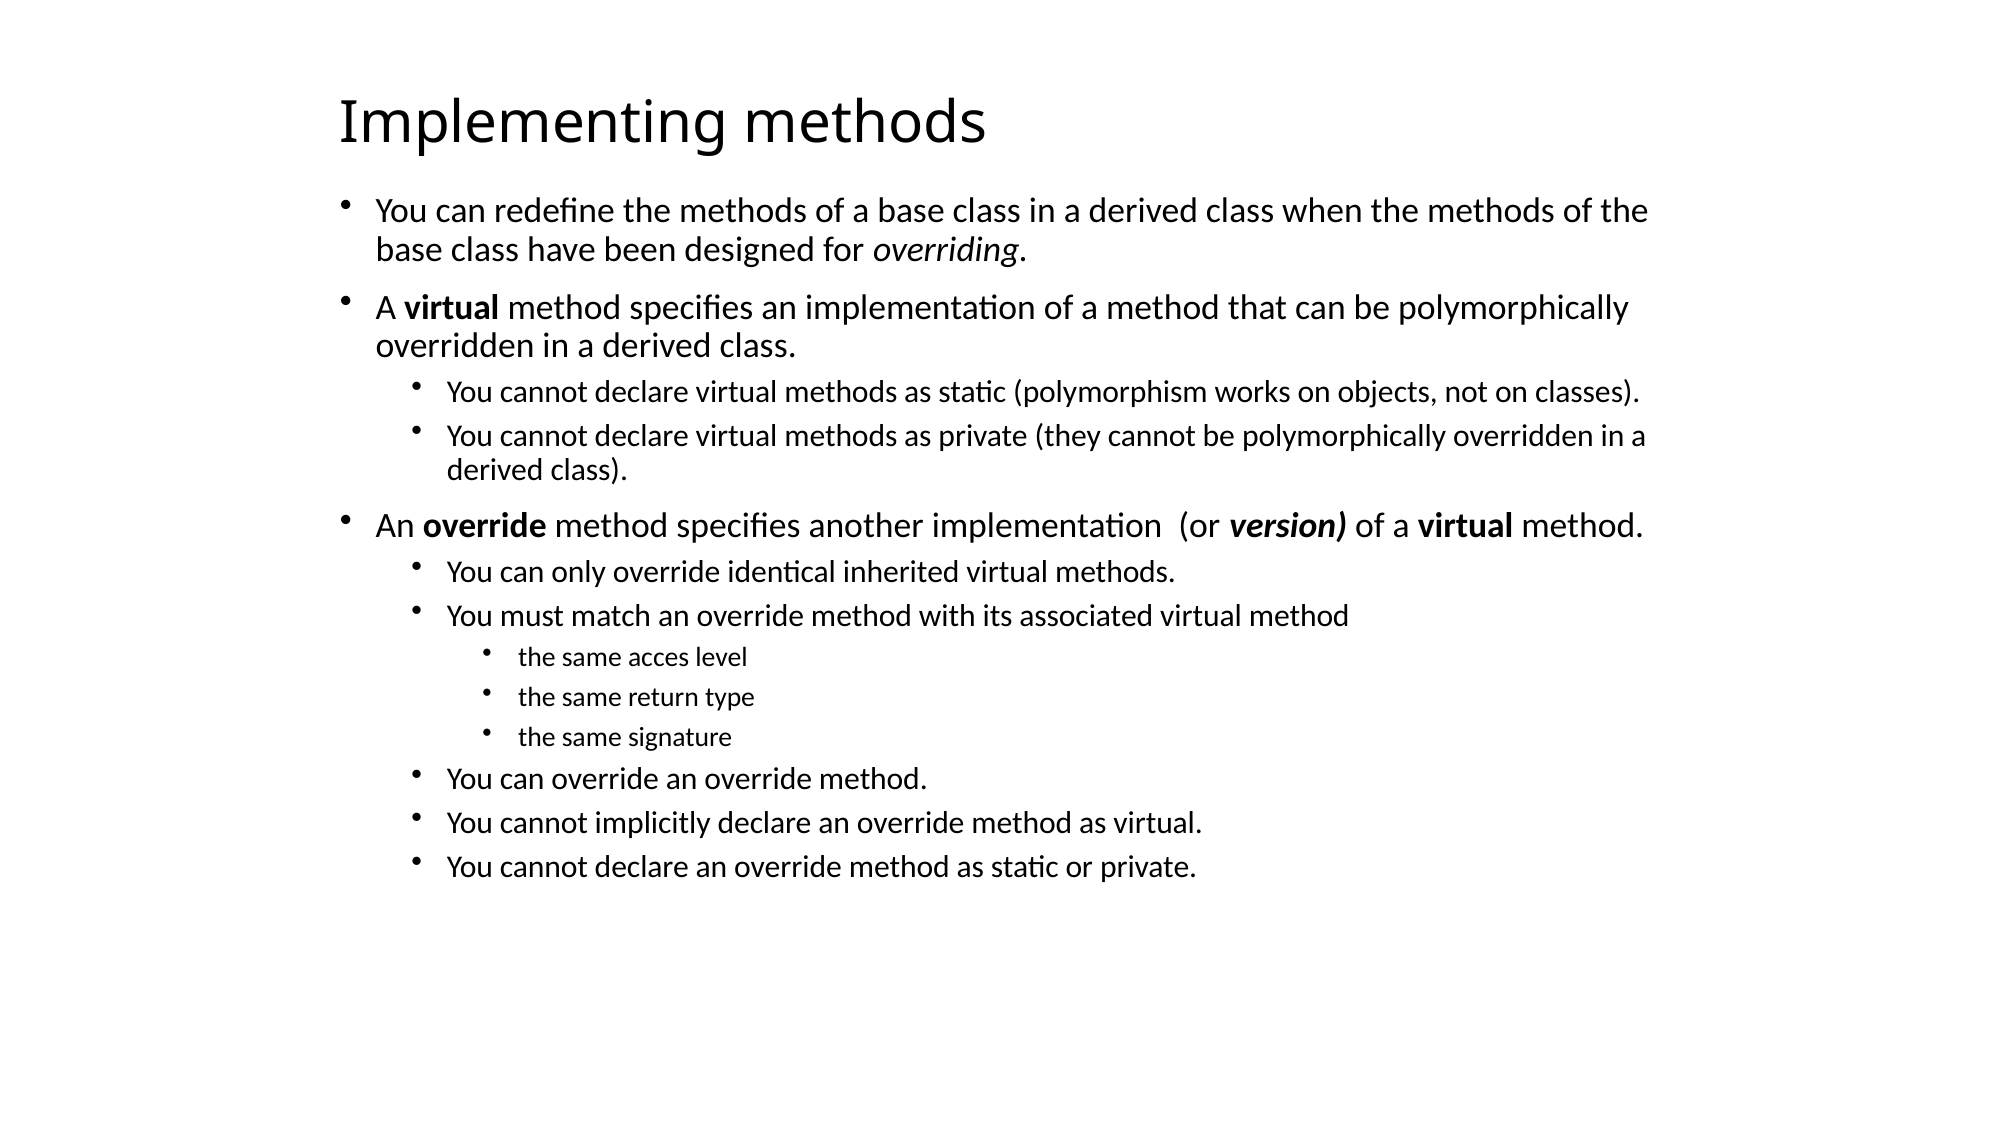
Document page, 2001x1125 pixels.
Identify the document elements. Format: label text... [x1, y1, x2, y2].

list You can redefine the methods of a base class in a derived class when the methods of the base class have been designed for overriding. A virtual method specifies an implementation of a method that can be polymorphically overridden in a derived class. You cannot declare virtual methods as static (polymorphism works on objects, not on classes). You cannot declare virtual methods as private (they cannot be polymorphically overridden in a derived class). An override method specifies another implementation (or version) of a virtual method. You can only override identical inherited virtual methods. You must match an override method with its associated virtual method the same acces level the same return type the same signature You can override an override method. You cannot implicitly declare an override method as virtual. You cannot declare an override method as static or private. [324, 184, 1675, 963]
title Implementing methods [324, 75, 1675, 173]
